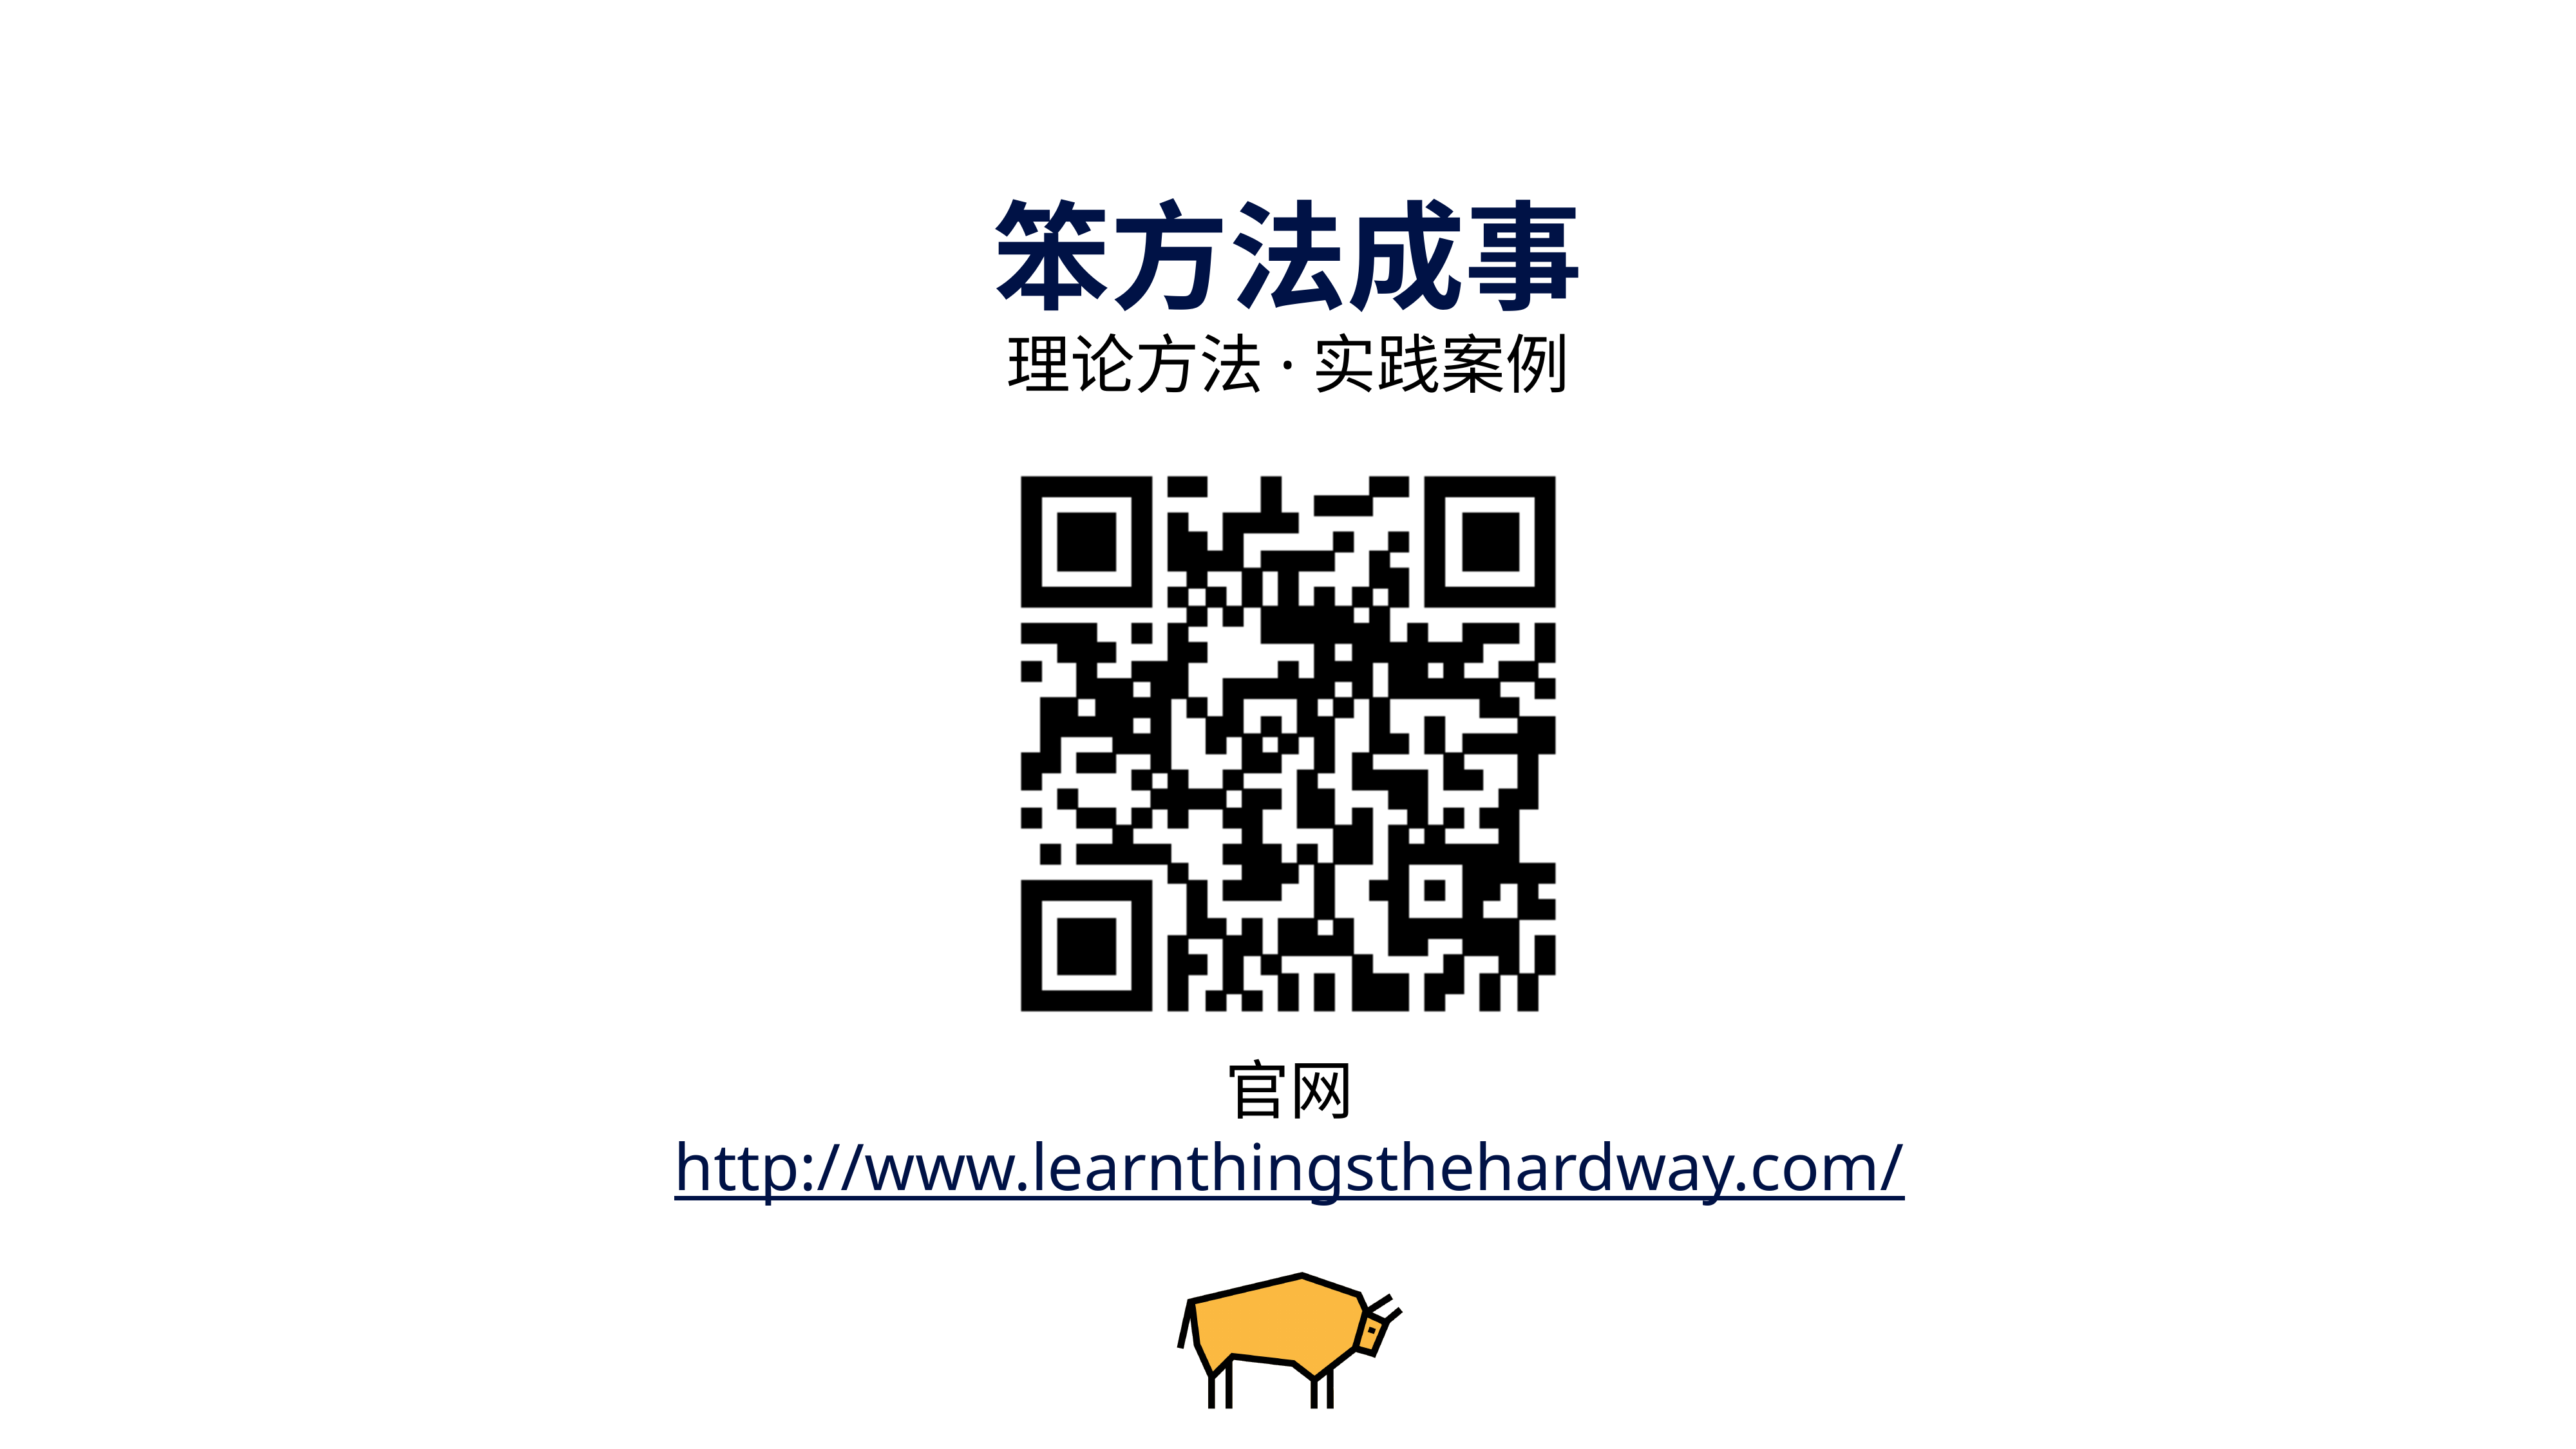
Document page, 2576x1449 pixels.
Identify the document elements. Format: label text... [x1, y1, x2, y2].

picture [1174, 1268, 1408, 1412]
picture [1002, 458, 1574, 1029]
text_box 官网 http://www.learnthingsthehardway.com/ [457, 1041, 2122, 1211]
title 笨方法成事 理论方法·实践案例 [0, 0, 2576, 752]
